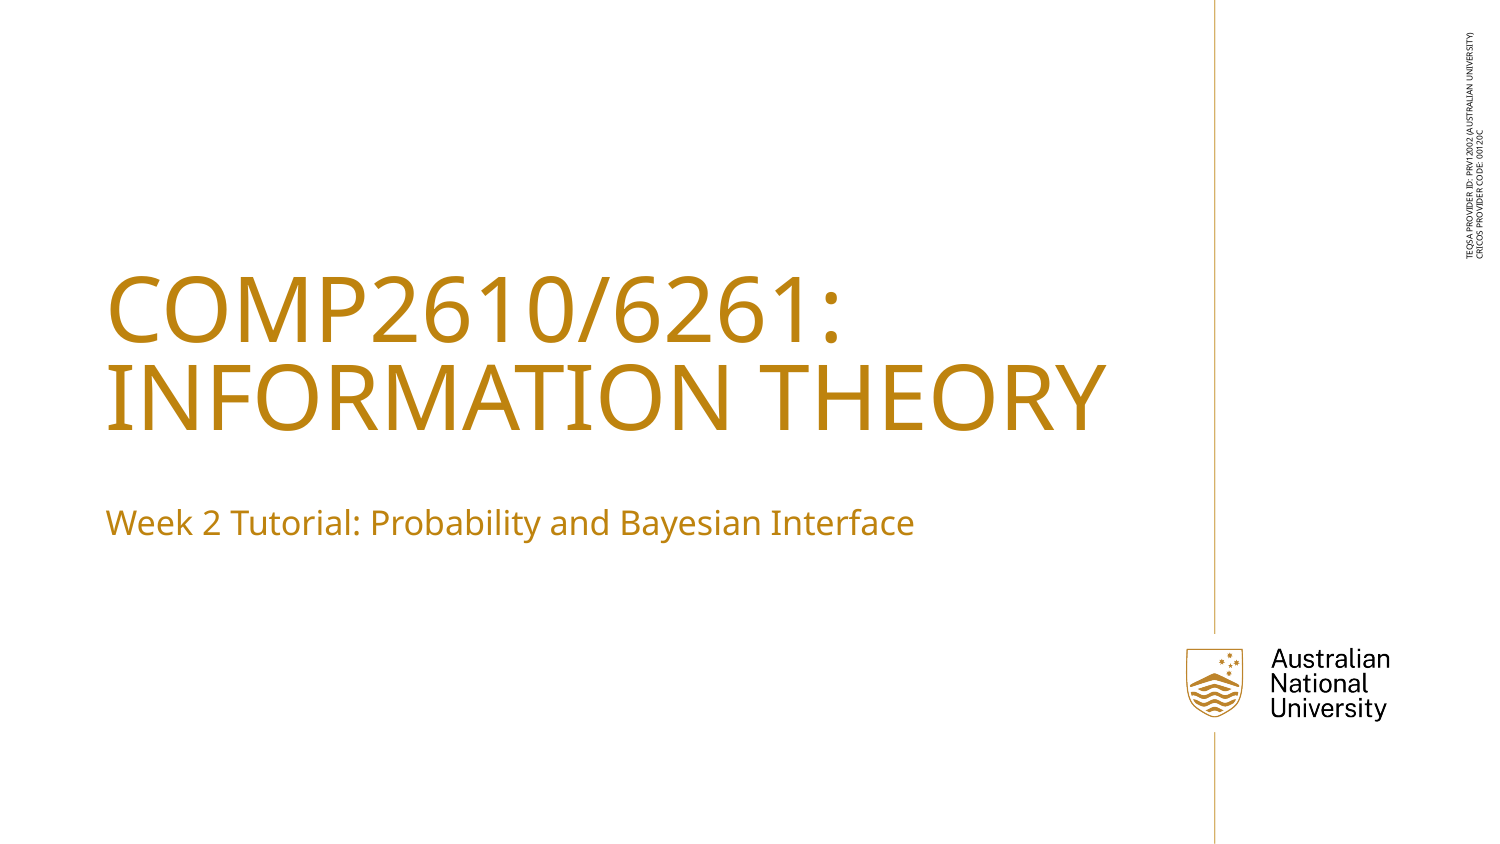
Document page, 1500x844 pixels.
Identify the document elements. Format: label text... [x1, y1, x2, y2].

picture [1145, 0, 1430, 844]
list COMP2610/6261: Information Theory Week 2 Tutorial: Probability and Bayesian Interface [105, 273, 1110, 571]
